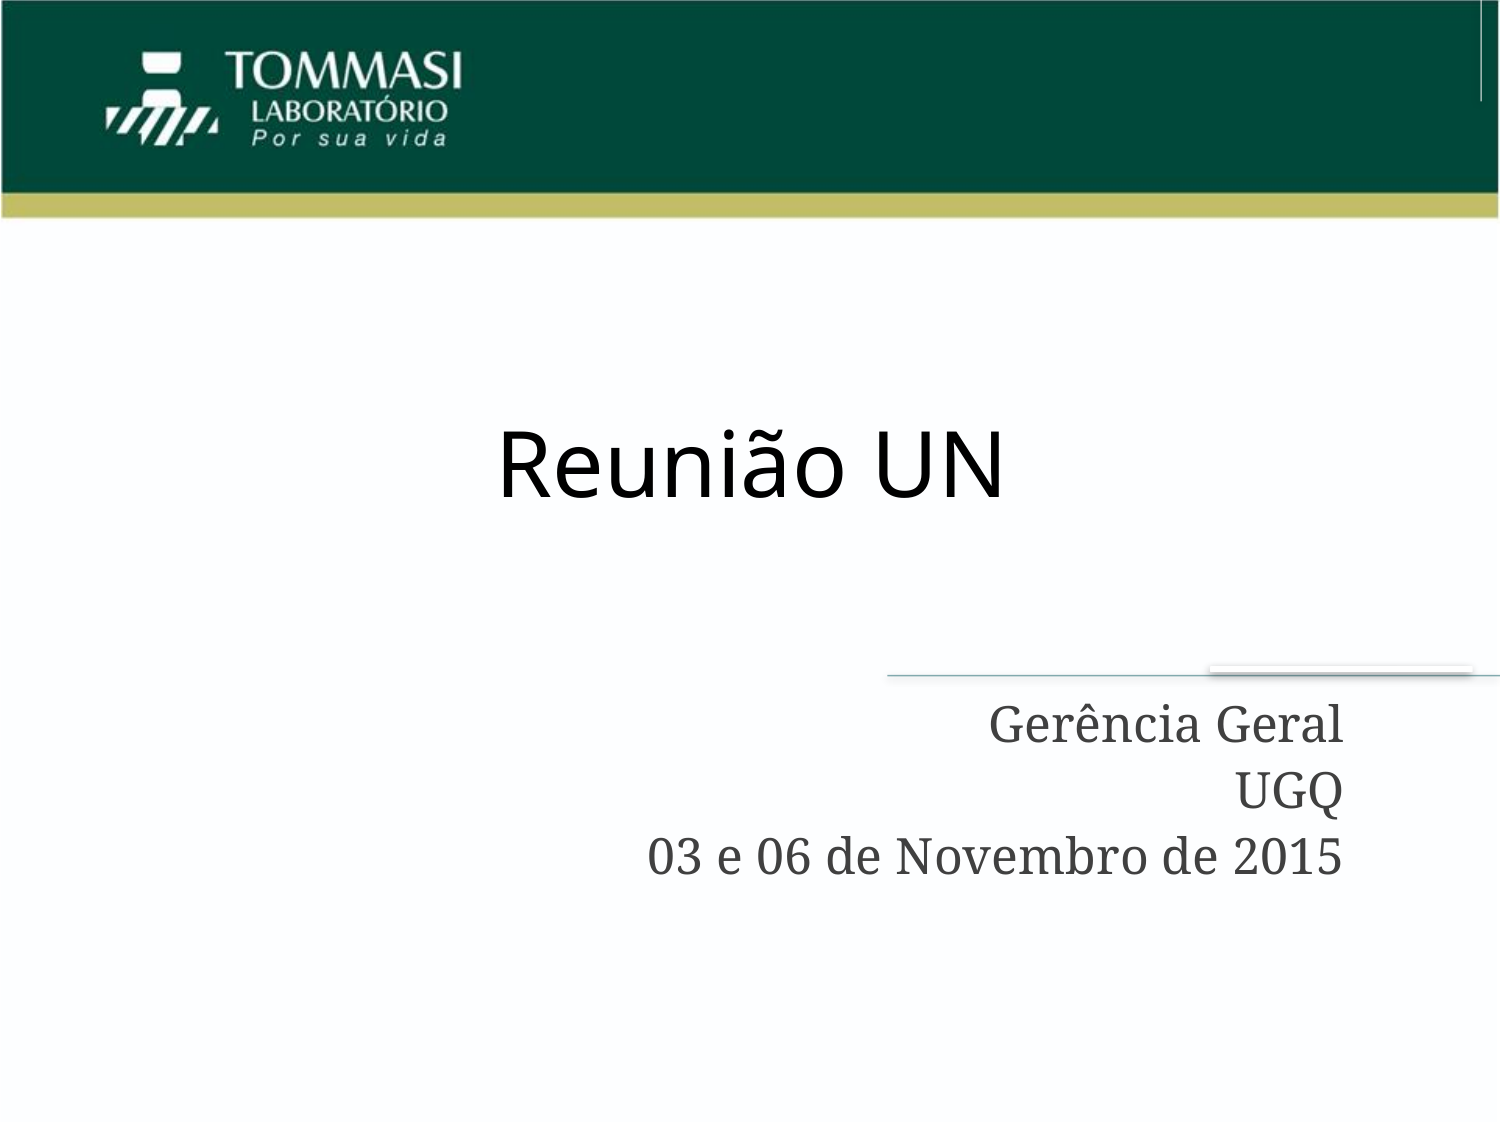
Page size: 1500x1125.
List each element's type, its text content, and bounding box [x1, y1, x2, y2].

picture [0, 0, 1500, 1125]
title Reunião UN [70, 339, 1458, 581]
subtitle Gerência Geral UGQ 03 e 06 de Novembro de 2015 [316, 644, 1360, 933]
